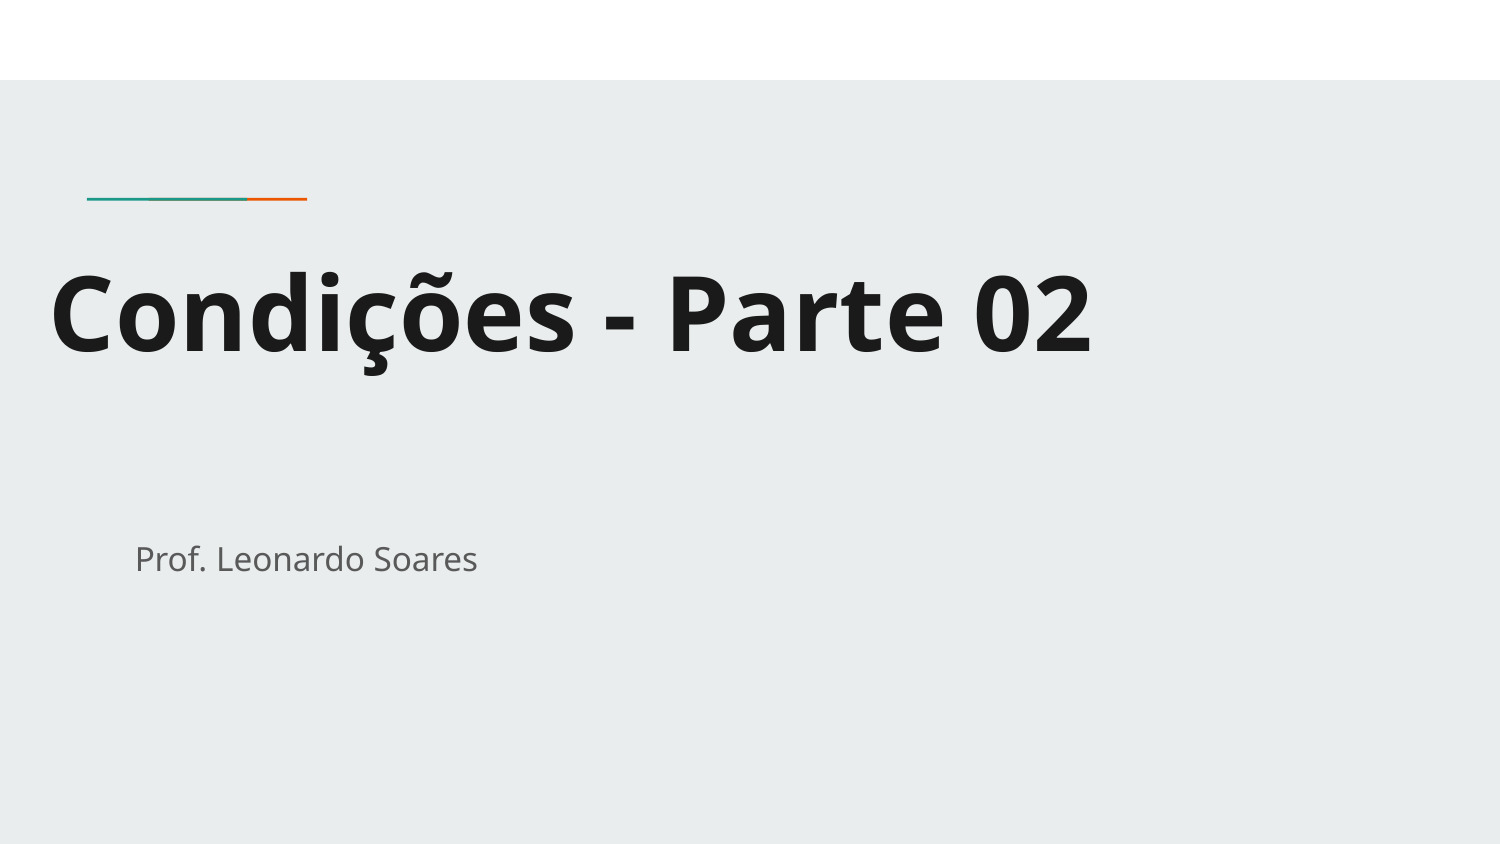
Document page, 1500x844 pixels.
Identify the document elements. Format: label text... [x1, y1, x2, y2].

subtitle Prof. Leonardo Soares [119, 520, 1381, 610]
title Condições - Parte 02 [33, 225, 1416, 547]
